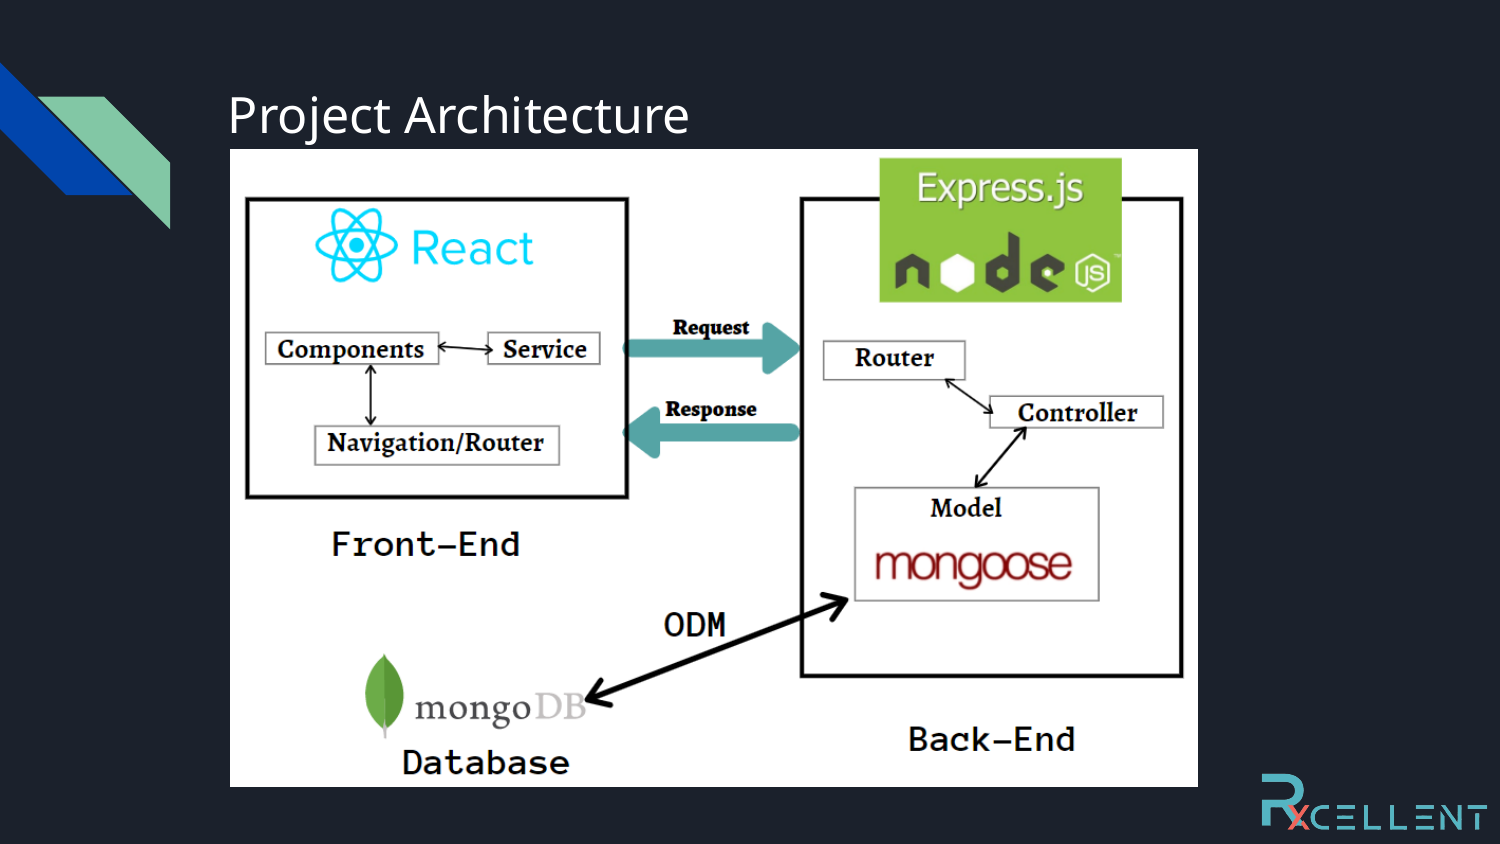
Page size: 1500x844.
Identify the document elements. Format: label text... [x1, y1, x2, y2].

picture [230, 149, 1198, 787]
title Project Architecture [212, 64, 1368, 215]
picture [1257, 771, 1492, 834]
